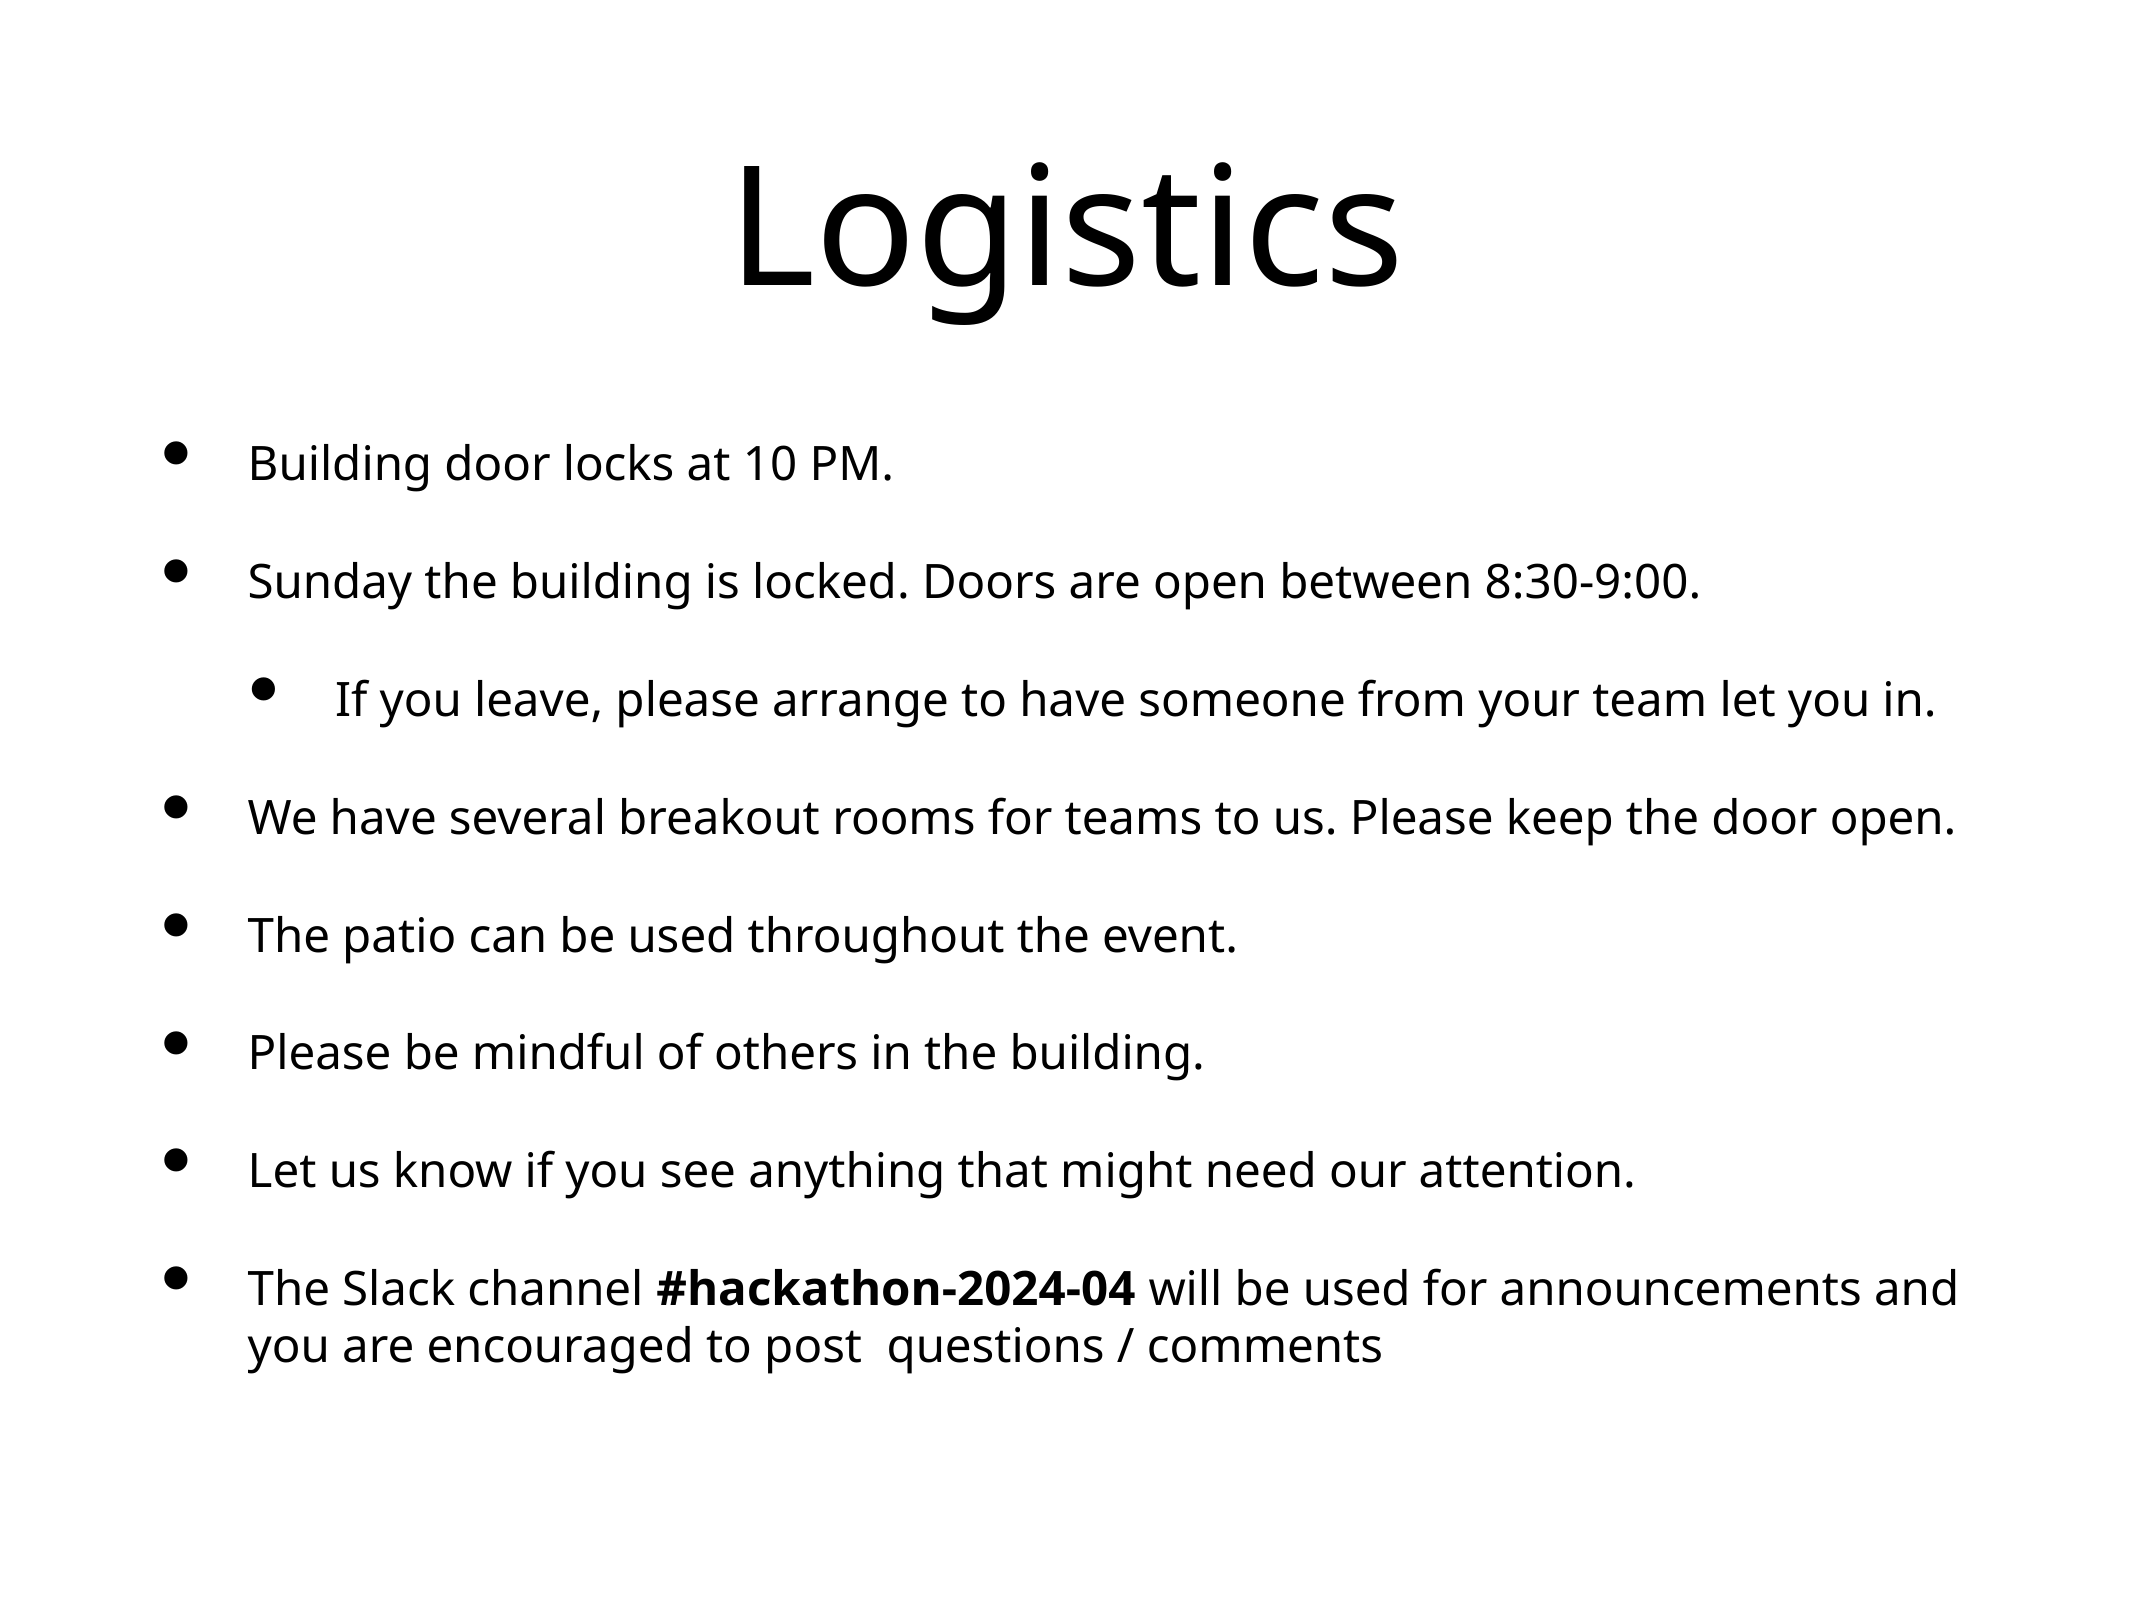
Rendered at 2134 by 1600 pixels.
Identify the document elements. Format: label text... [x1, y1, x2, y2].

list Building door locks at 10 PM. Sunday the building is locked. Doors are open between 8:30-9:00. If you leave, please arrange to have someone from your team let you in. We have several breakout rooms for teams to us. Please keep the door open. The patio can be used throughout the event. Please be mindful of others in the building. Let us know if you see anything that might need our attention. The Slack channel #hackathon-2024-04 will be used for announcements and you are encouraged to post questions / comments [156, 425, 1977, 1457]
title Logistics [156, 41, 1977, 396]
